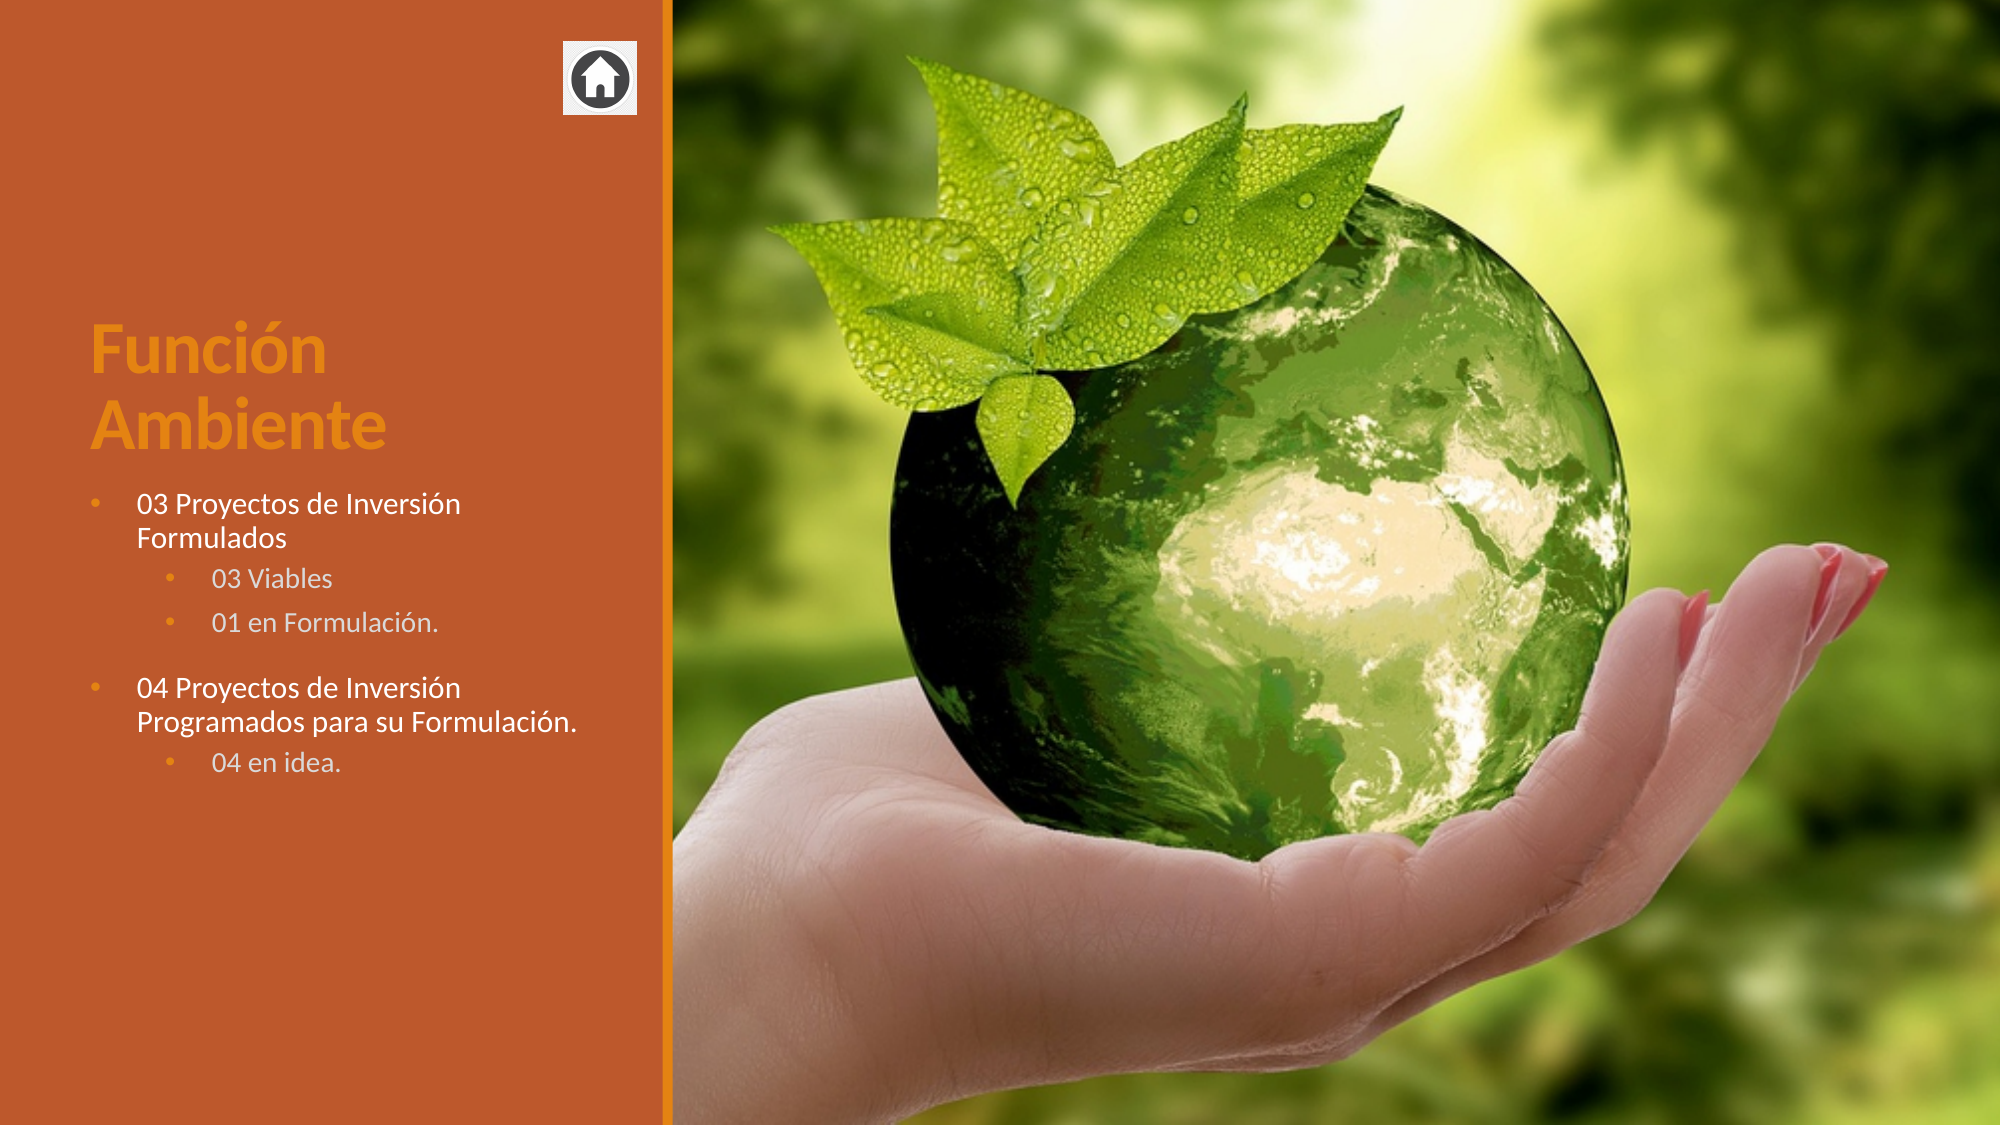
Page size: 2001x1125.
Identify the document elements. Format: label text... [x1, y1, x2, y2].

picture [672, 0, 2000, 1125]
picture [562, 41, 637, 116]
title Función Ambiente [75, 97, 600, 473]
list 03 Proyectos de Inversión Formulados 03 Viables 01 en Formulación. 04 Proyectos de Inversión Programados para su Formulación. 04 en idea. [75, 479, 600, 1035]
